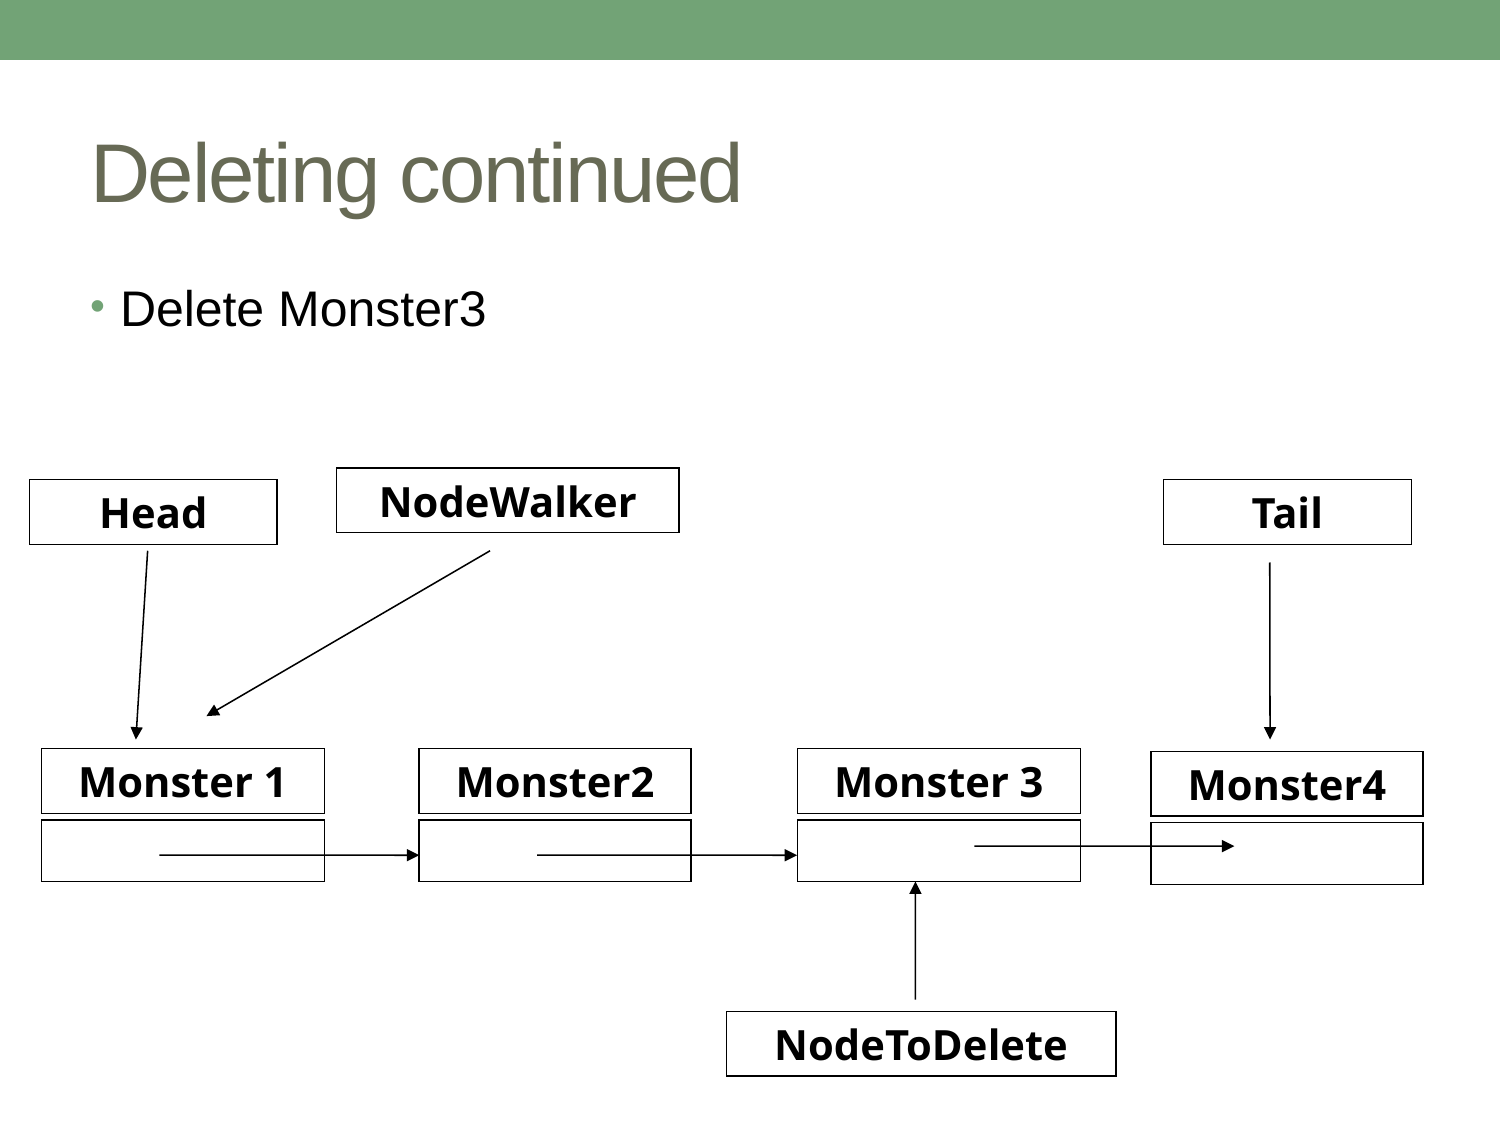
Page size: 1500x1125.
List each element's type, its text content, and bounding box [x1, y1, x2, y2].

text_box Tail [1163, 479, 1412, 545]
text_box [159, 849, 419, 862]
text_box [797, 819, 1081, 882]
text_box [909, 881, 922, 1000]
text_box Monster2 [419, 748, 692, 814]
text_box [1151, 822, 1424, 885]
text_box [206, 550, 491, 717]
text_box [41, 819, 325, 882]
text_box [419, 819, 692, 882]
text_box NodeWalker [336, 467, 680, 533]
list Delete Monster3 [75, 262, 1425, 1063]
text_box Head [29, 479, 278, 545]
text_box [537, 849, 797, 862]
text_box Monster 1 [41, 748, 325, 814]
text_box Monster4 [1151, 751, 1424, 817]
text_box Monster 3 [797, 748, 1081, 814]
text_box [1263, 562, 1277, 740]
text_box NodeToDelete [726, 1011, 1116, 1077]
title Deleting continued [75, 87, 1425, 250]
text_box [130, 550, 148, 740]
text_box [974, 839, 1235, 853]
